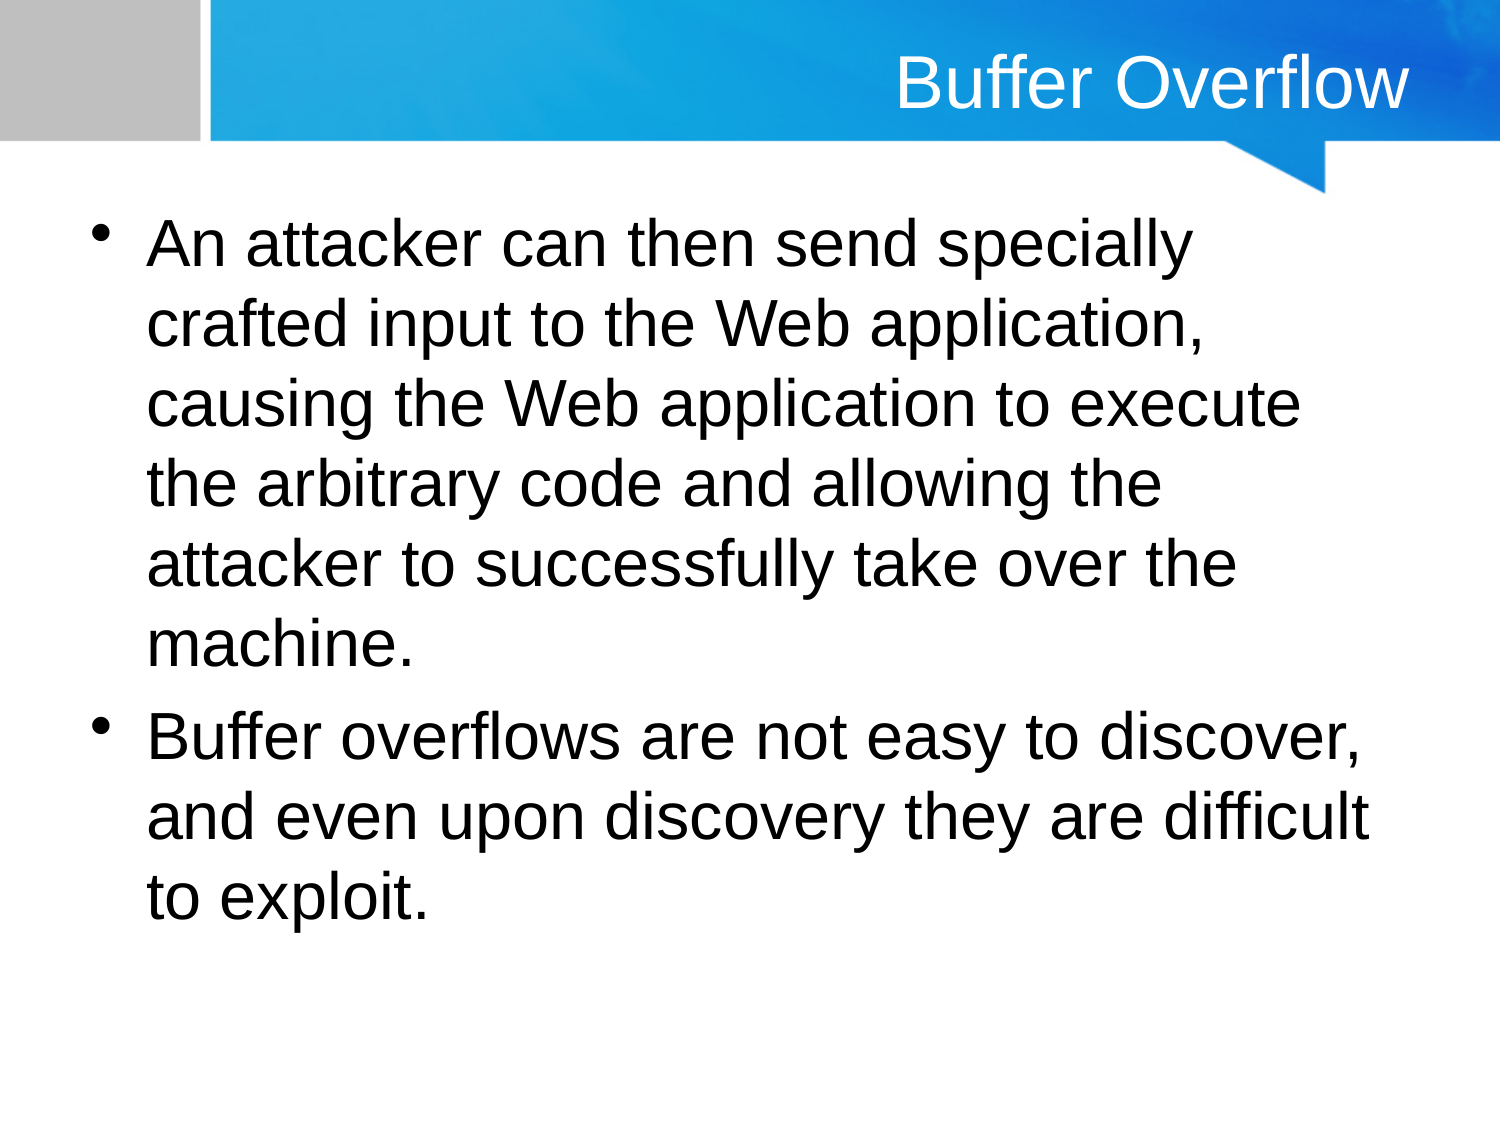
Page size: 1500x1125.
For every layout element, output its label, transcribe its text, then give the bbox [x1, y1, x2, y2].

list An attacker can then send specially crafted input to the Web application, causing the Web application to execute the arbitrary code and allowing the attacker to successfully take over the machine. Buffer overflows are not easy to discover, and even upon discovery they are difficult to exploit. [74, 192, 1426, 1006]
title Buffer Overflow [74, 30, 1426, 127]
picture [0, 0, 1500, 1125]
